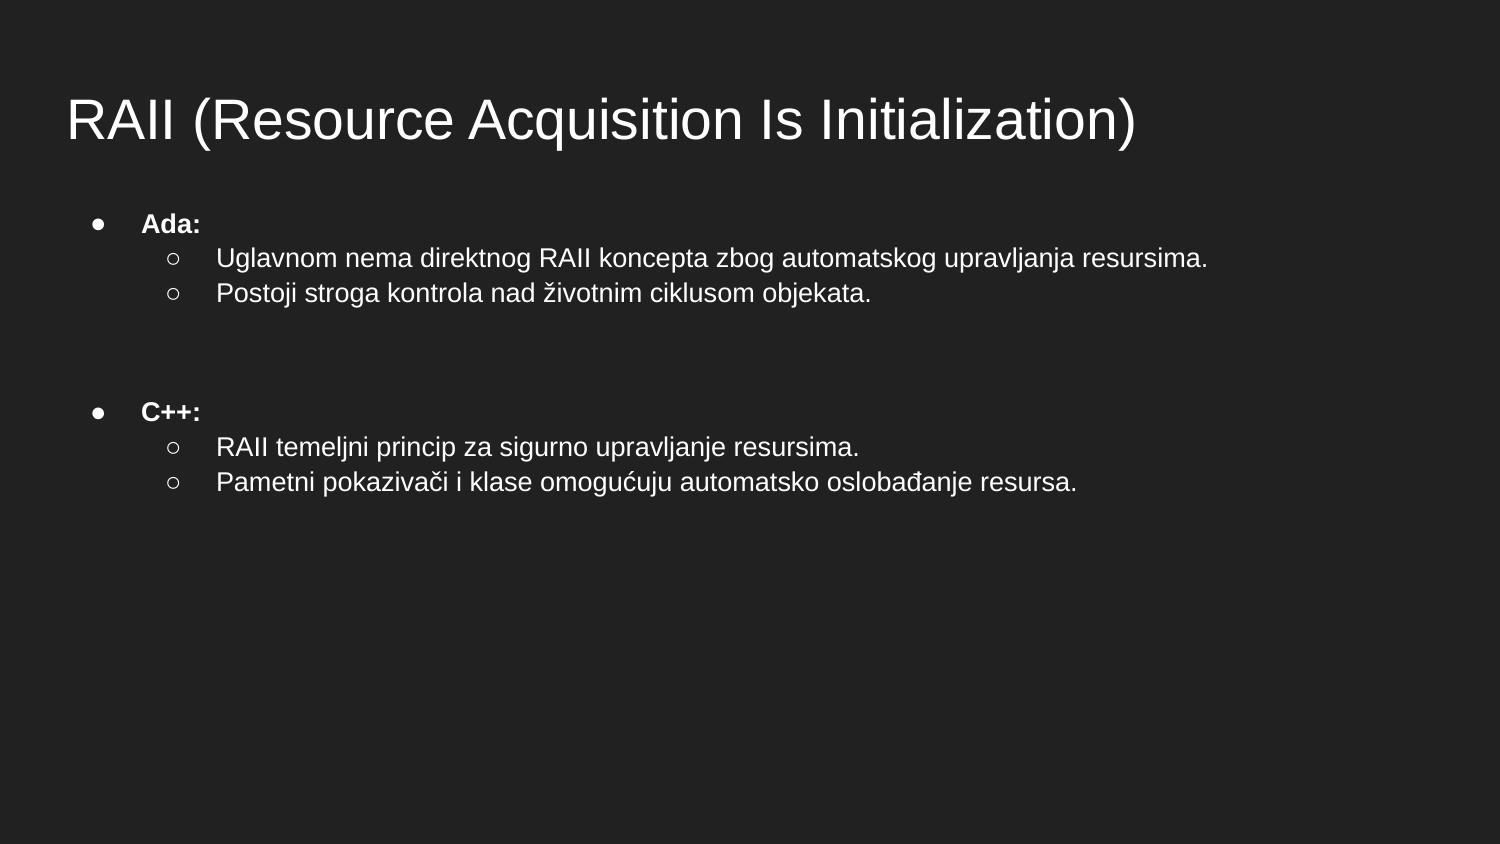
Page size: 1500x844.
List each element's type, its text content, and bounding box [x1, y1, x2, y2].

title RAII (Resource Acquisition Is Initialization) [51, 72, 1449, 167]
list Ada: Uglavnom nema direktnog RAII koncepta zbog automatskog upravljanja resursima. Postoji stroga kontrola nad životnim ciklusom objekata. C++: RAII temeljni princip za sigurno upravljanje resursima. Pametni pokazivači i klase omogućuju automatsko oslobađanje resursa. [51, 189, 1449, 750]
